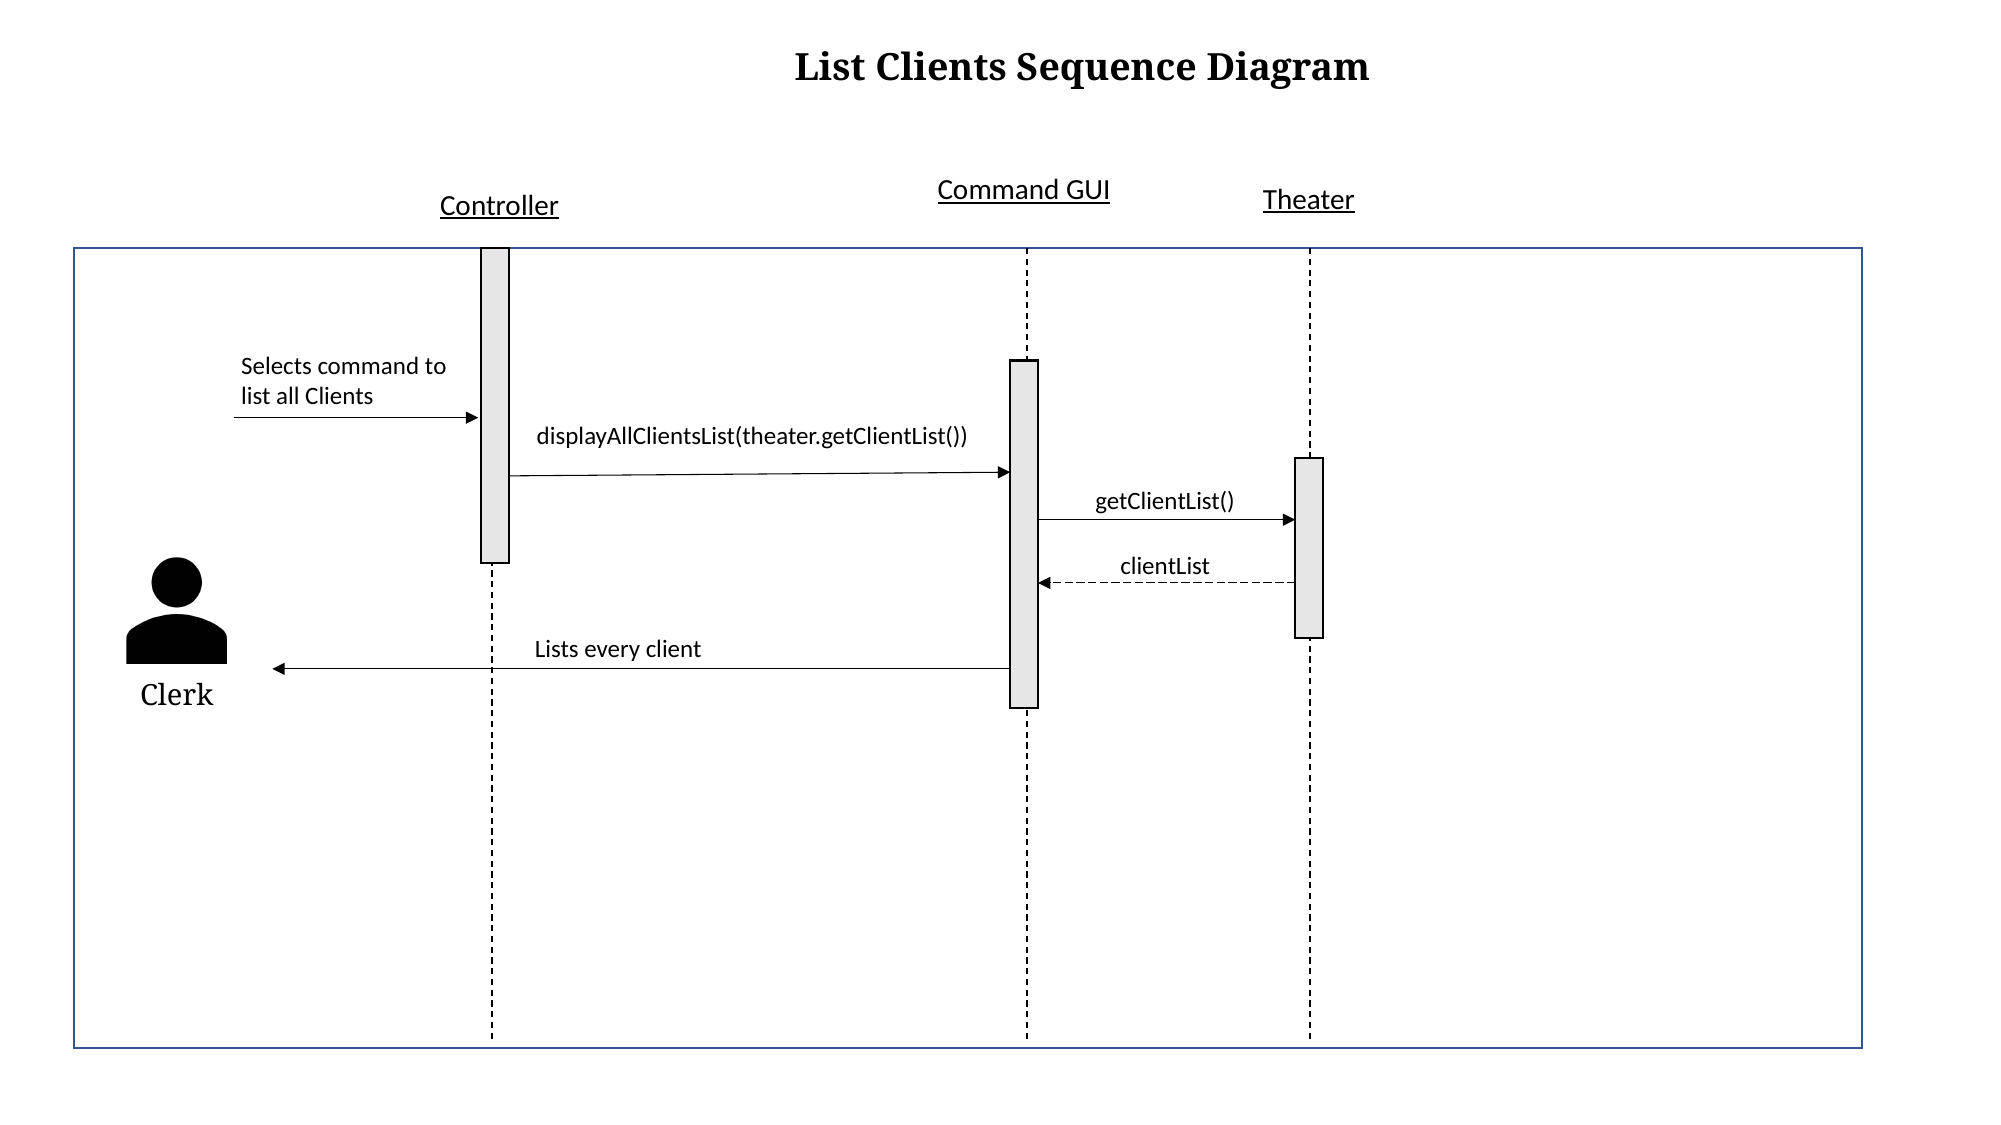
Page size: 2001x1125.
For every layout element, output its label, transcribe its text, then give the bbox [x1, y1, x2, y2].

text_box getClientList() [1080, 477, 1268, 519]
text_box Command GUI [922, 163, 1126, 213]
text_box [1311, 457, 1324, 639]
text_box [73, 247, 1863, 1049]
text_box [1028, 359, 1039, 709]
text_box [1009, 359, 1026, 709]
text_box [508, 472, 1011, 476]
text_box Clerk [125, 686, 229, 719]
text_box clientList [1105, 584, 1293, 588]
text_box Theater [1248, 172, 1370, 223]
text_box Selects command to list all Clients [226, 341, 480, 417]
text_box clientList [1105, 542, 1293, 582]
text_box [1294, 457, 1309, 639]
text_box Controller [425, 178, 614, 229]
text_box List Clients Sequence Diagram [779, 35, 1386, 96]
text_box [480, 247, 492, 564]
text_box displayAllClientsList(theater.getClientList()) [521, 412, 1000, 458]
text_box [493, 247, 510, 564]
picture [101, 535, 252, 686]
text_box Lists every client [520, 625, 862, 668]
